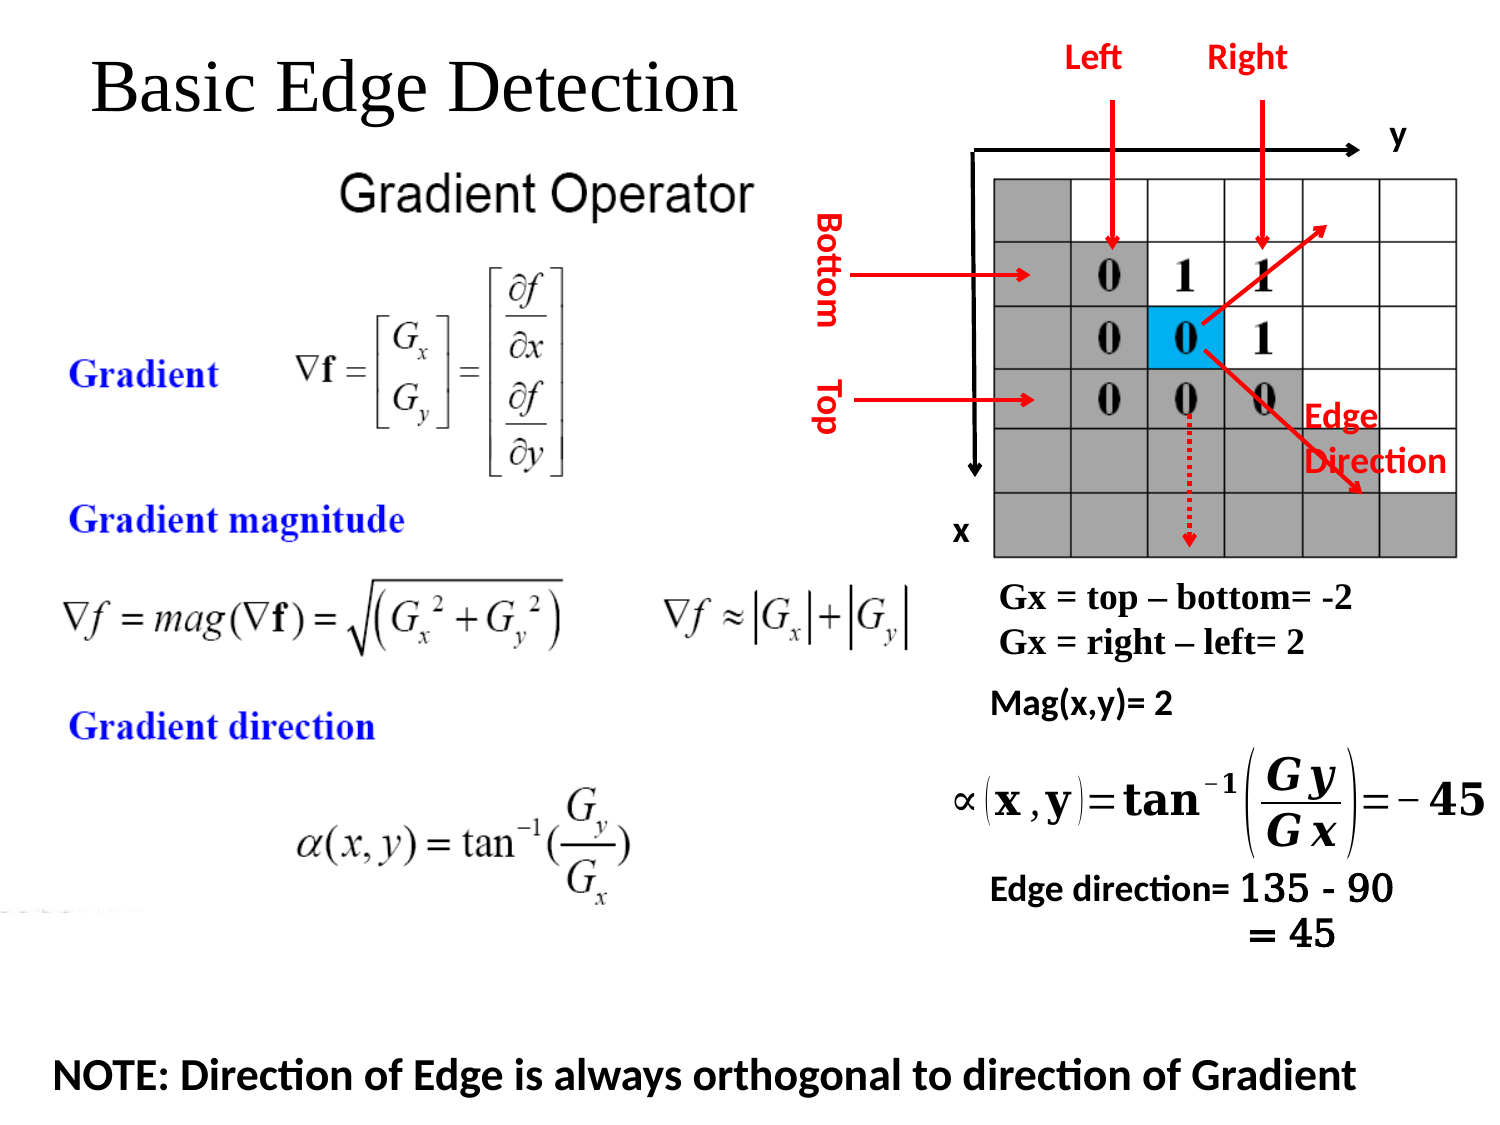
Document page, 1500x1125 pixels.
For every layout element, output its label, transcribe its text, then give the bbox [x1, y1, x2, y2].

text_box Edge direction= 135 - 90 = 45 [974, 856, 1416, 962]
picture [0, 162, 965, 913]
title Basic Edge Detection [75, 0, 1425, 160]
text_box y [1374, 101, 1420, 148]
text_box Gx = top – bottom= -2 Gx = right – left= 2 [983, 572, 1404, 670]
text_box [853, 149, 1475, 563]
text_box Left Right [1049, 24, 1327, 85]
text_box NOTE: Direction of Edge is always orthogonal to direction of Gradient [37, 1037, 1432, 1108]
